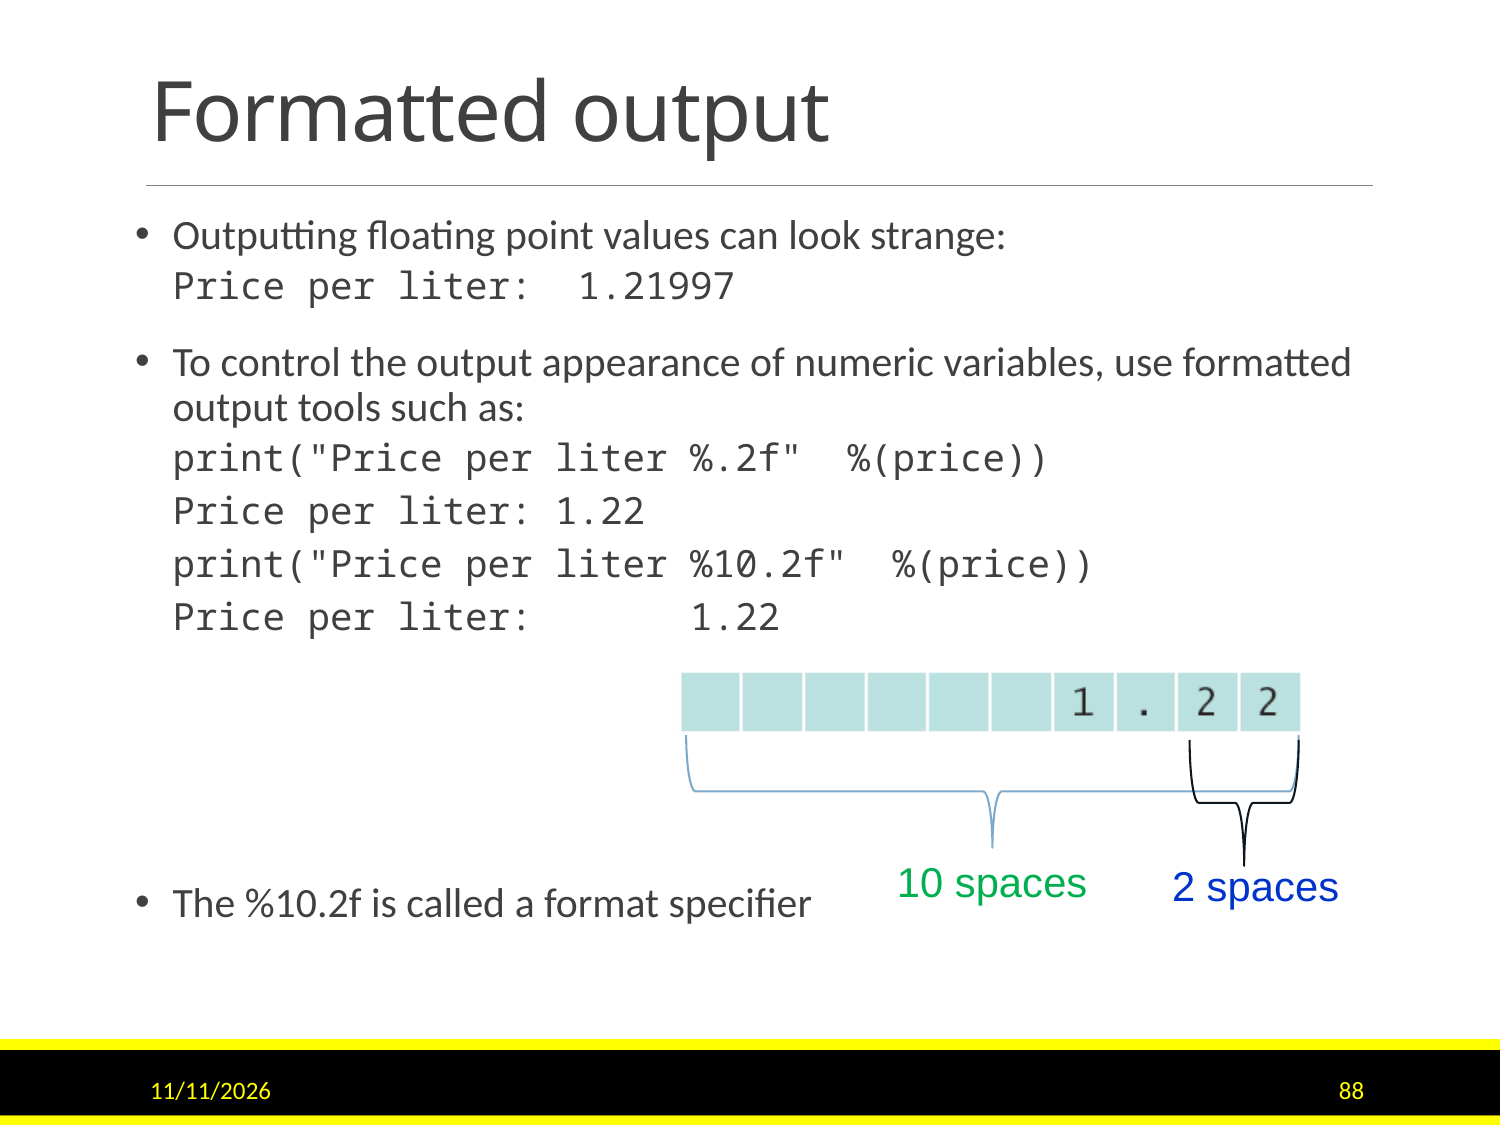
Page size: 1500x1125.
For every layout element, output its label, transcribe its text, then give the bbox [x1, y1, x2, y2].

text_box [1188, 742, 1300, 852]
slide_number 88 [1218, 1059, 1380, 1120]
picture [673, 669, 1302, 734]
text_box 10 spaces [882, 848, 1103, 914]
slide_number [135, 1059, 440, 1120]
text_box [685, 742, 1192, 848]
title Formatted output [135, 47, 1373, 167]
list Outputting floating point values can look strange: Price per liter: 1.21997 To control the output appearance of numeric variables, use formatted output tools such as: print("Price per liter %.2f" %(price)) Price per liter: 1.22 print("Price per liter %10.2f" %(price)) Price per liter: 1.22 The %10.2f is called a format specifier [135, 205, 1373, 963]
text_box 2 spaces [1157, 852, 1355, 918]
